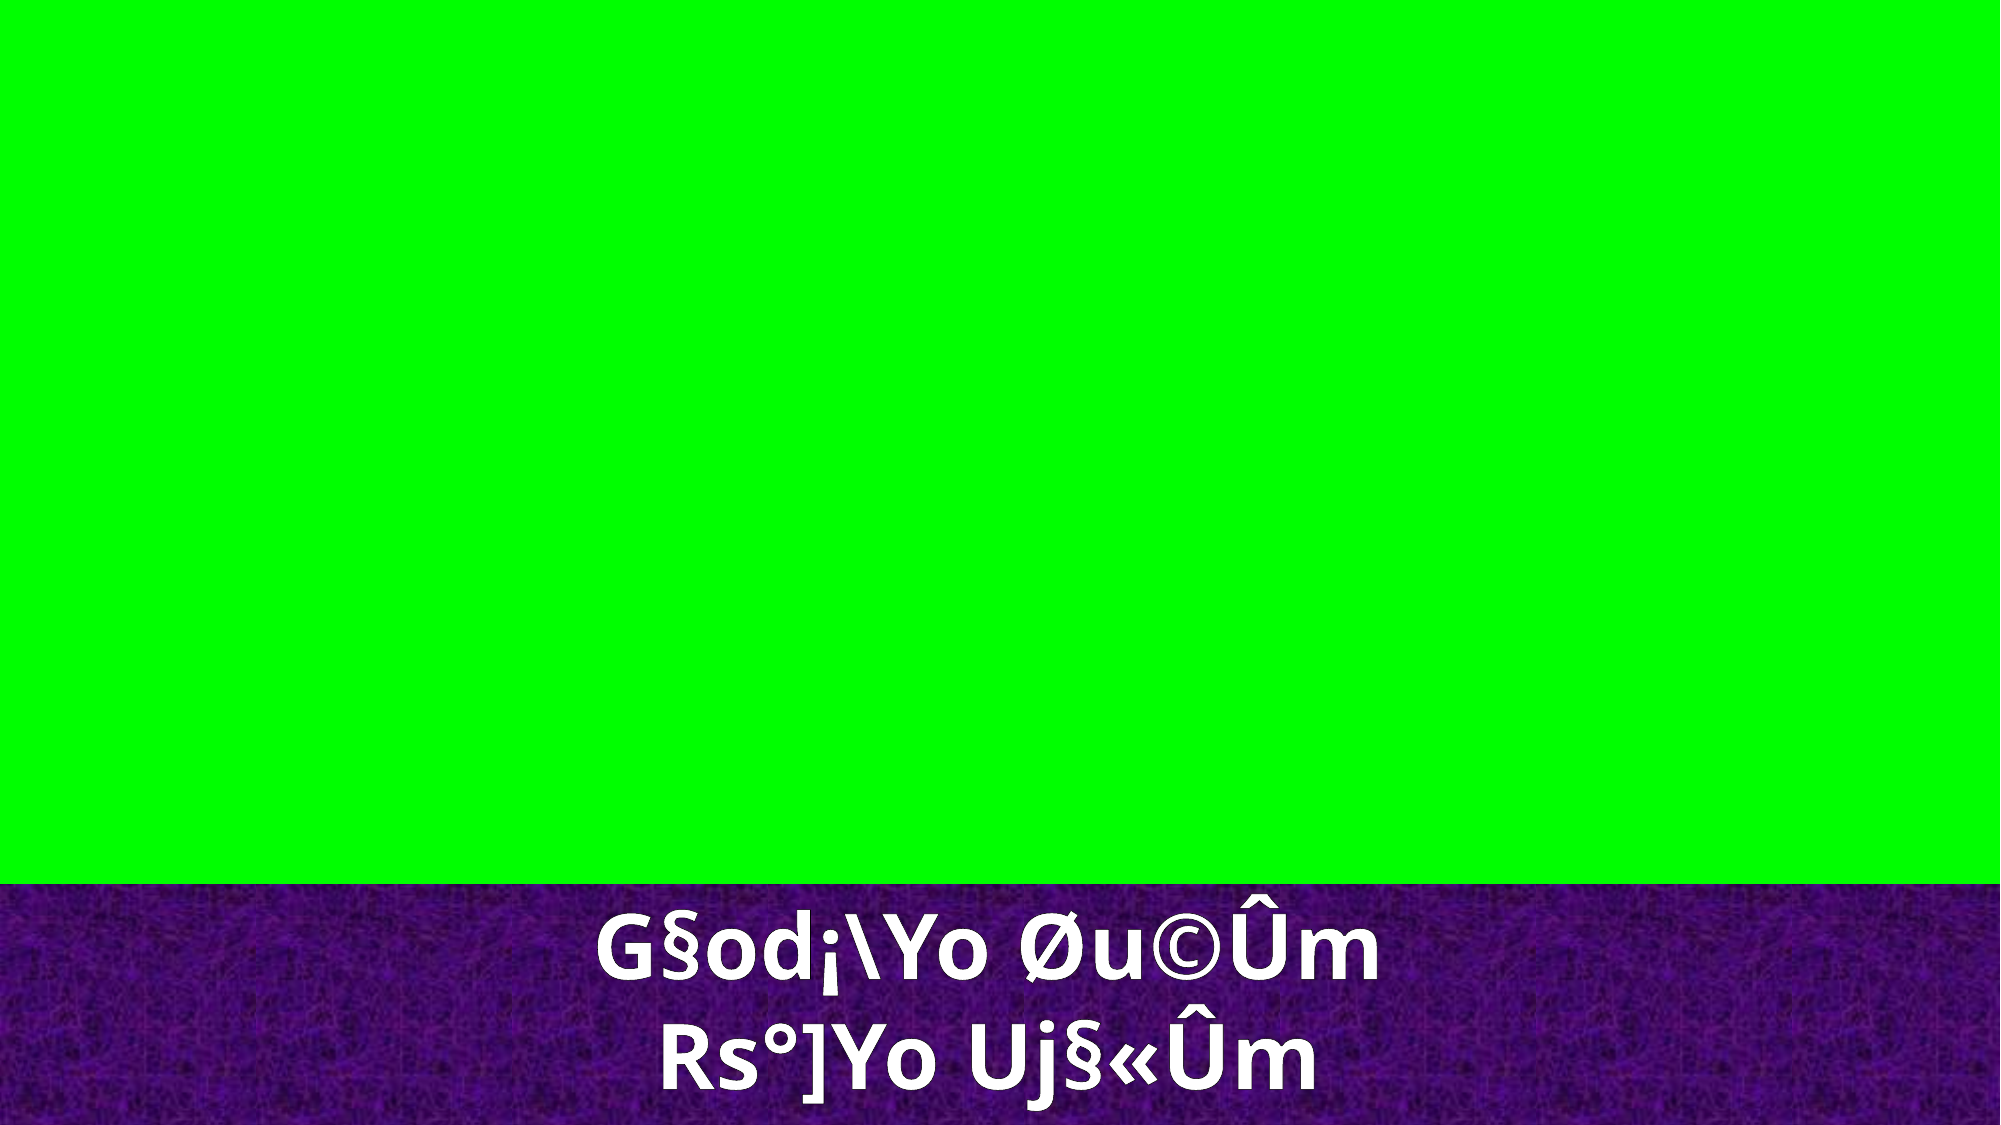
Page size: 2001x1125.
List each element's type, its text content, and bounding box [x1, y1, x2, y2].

text_box [0, 884, 2000, 1125]
text_box G§od¡\Yo Øu©Ûm Rs°]Yo Uj§«Ûm [104, 880, 1896, 1115]
